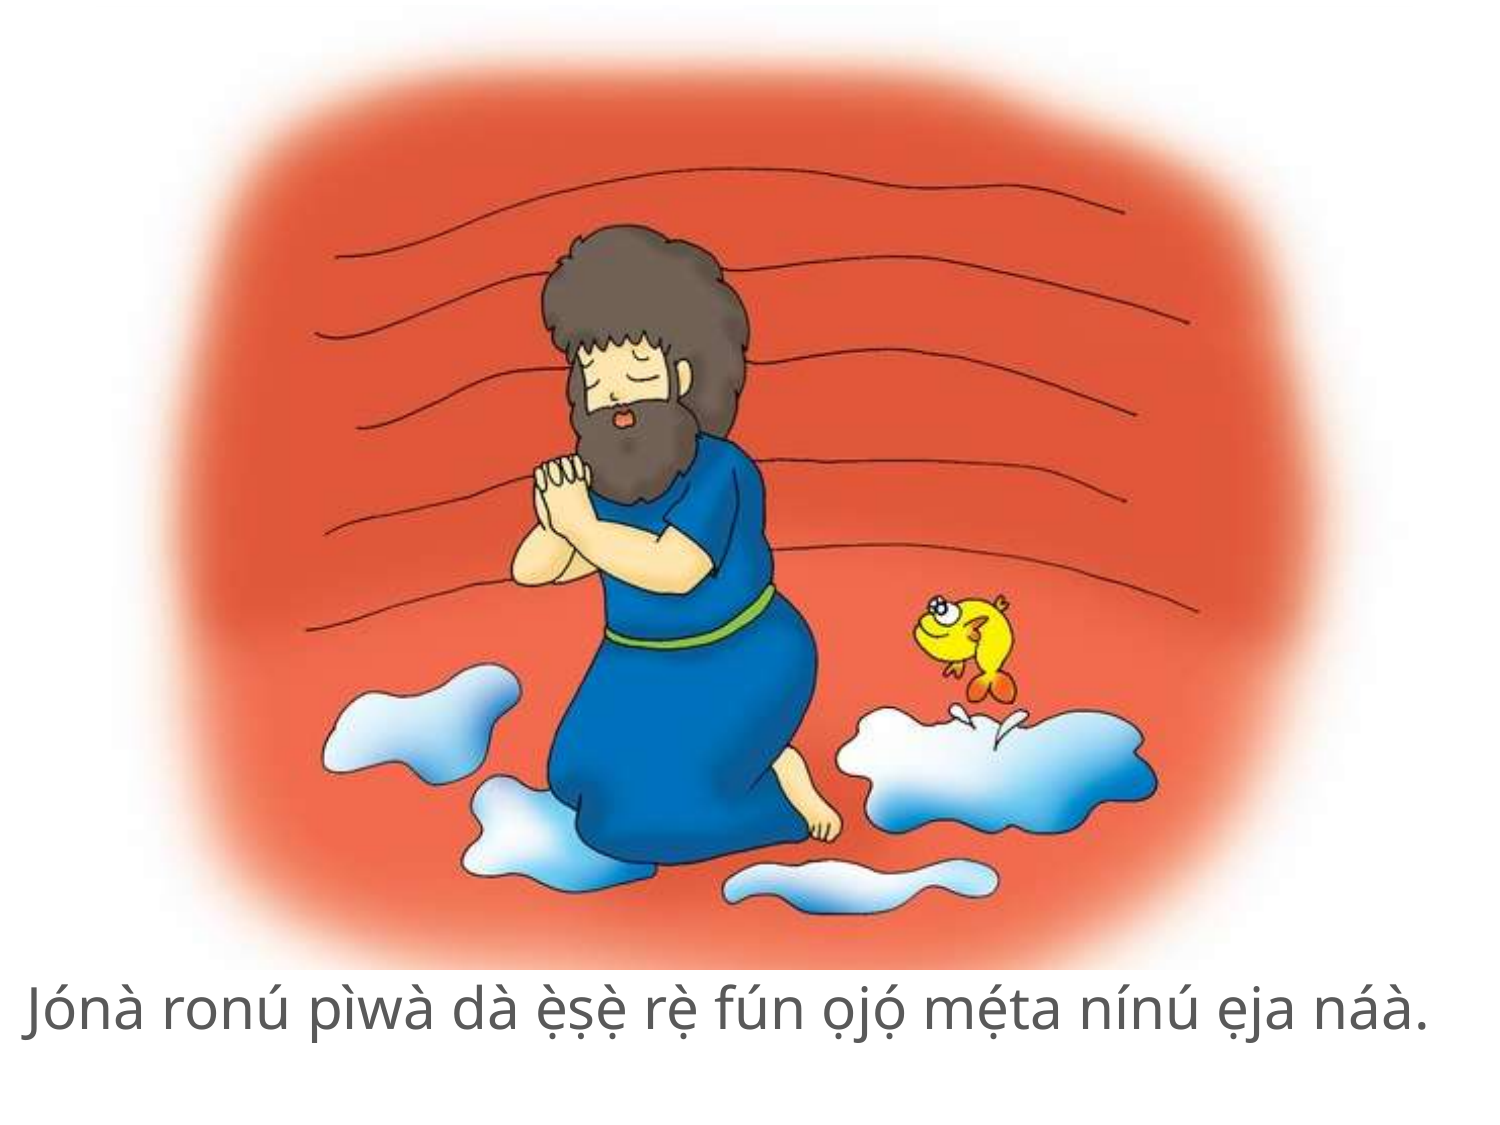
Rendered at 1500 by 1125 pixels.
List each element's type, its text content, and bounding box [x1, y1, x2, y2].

text_box Jónà ronú pìwà dà ẹ̀ṣẹ̀ rẹ̀ fún ọjọ́ mẹ́ta nínú ẹja náà. [11, 964, 1498, 1049]
picture [96, 5, 1413, 971]
